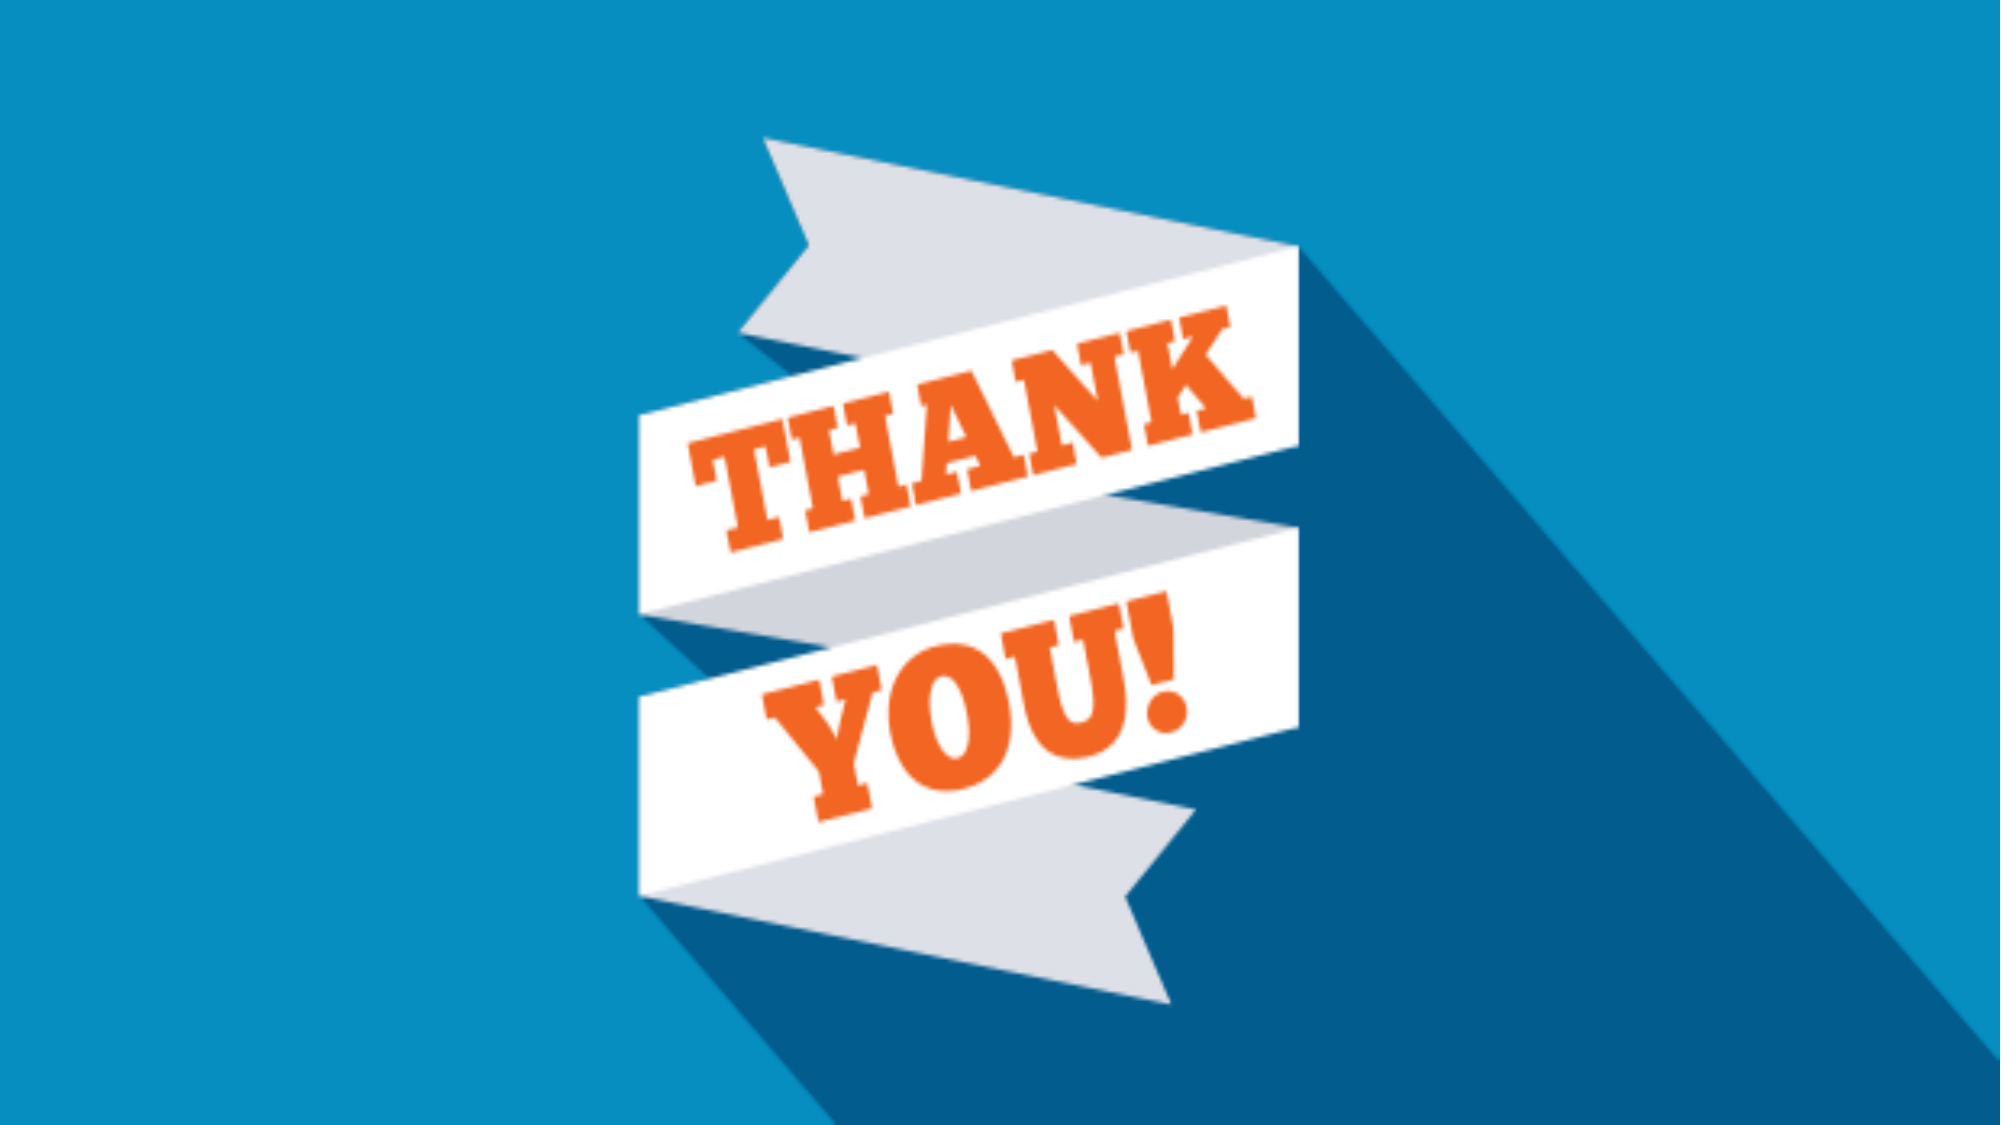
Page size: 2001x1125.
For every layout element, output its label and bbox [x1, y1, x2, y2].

picture [637, 136, 2000, 1125]
